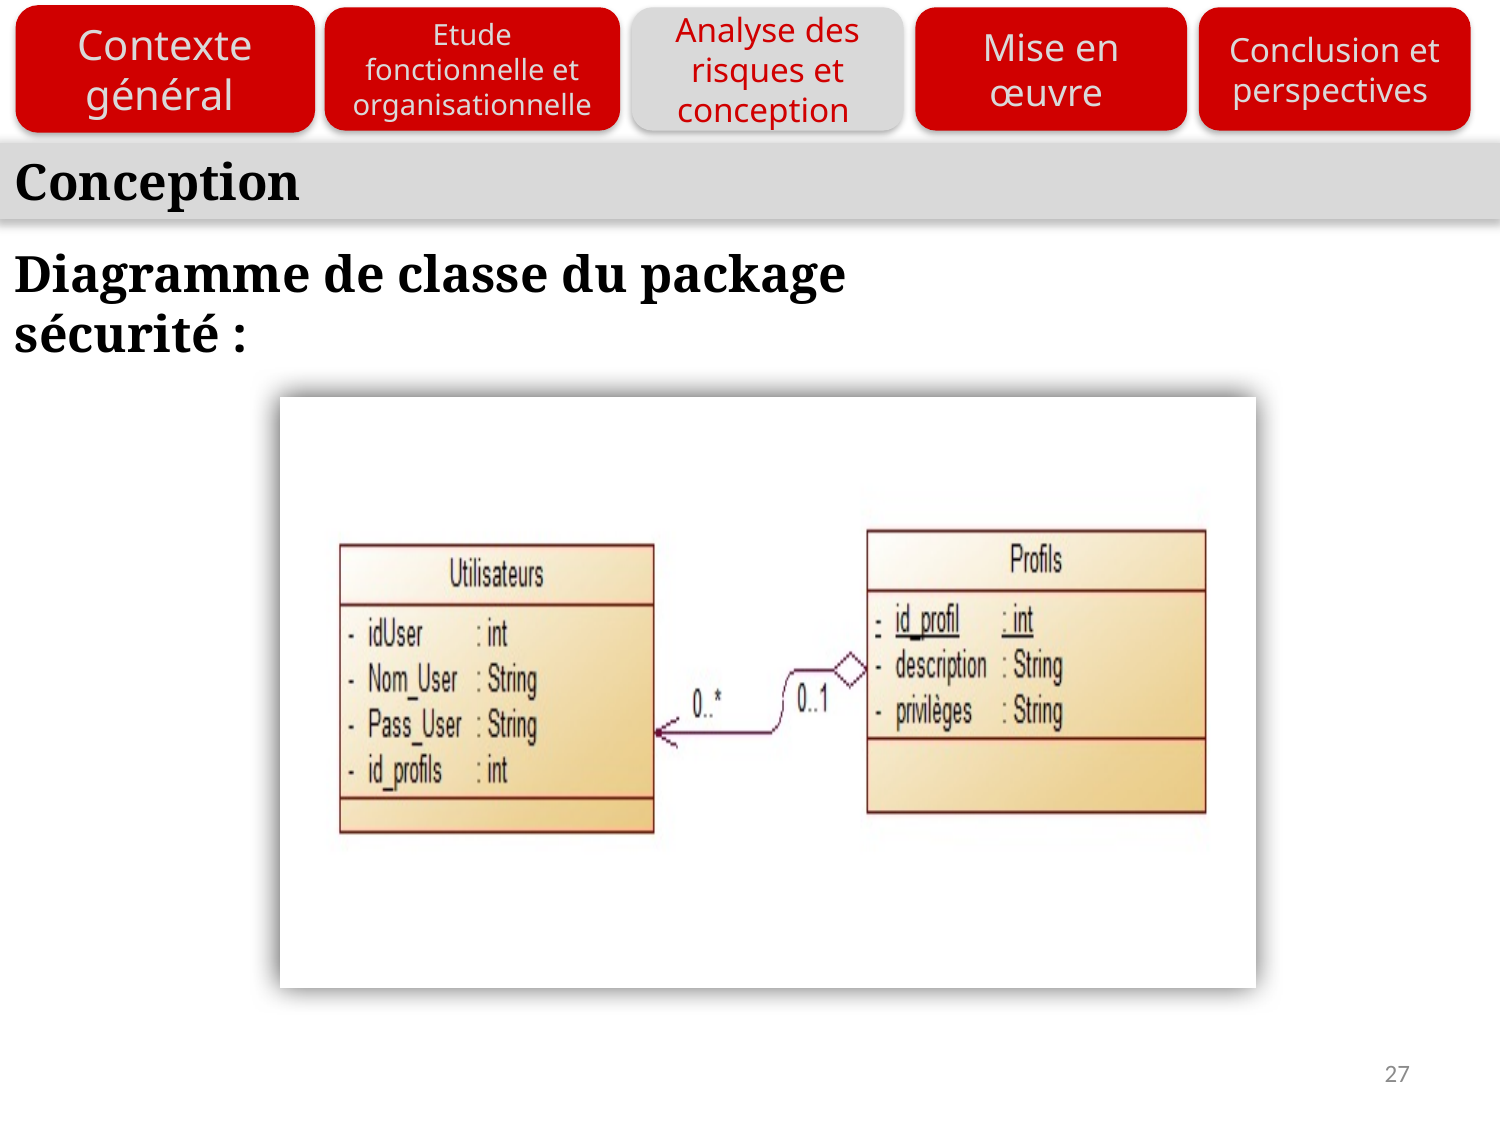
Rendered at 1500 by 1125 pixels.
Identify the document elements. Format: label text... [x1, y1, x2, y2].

text_box Conception [0, 143, 1018, 218]
slide_number 27 [1074, 1042, 1425, 1103]
text_box Contexte général [15, 5, 316, 133]
picture [279, 396, 1256, 988]
text_box Etude fonctionnelle et organisationnelle [322, 5, 623, 133]
text_box Analyse des risques et conception [629, 5, 906, 133]
text_box [0, 143, 1500, 219]
text_box Conclusion et perspectives [1196, 5, 1473, 133]
text_box Diagramme de classe du package sécurité : [0, 235, 1052, 371]
text_box Mise en œuvre [913, 5, 1190, 133]
